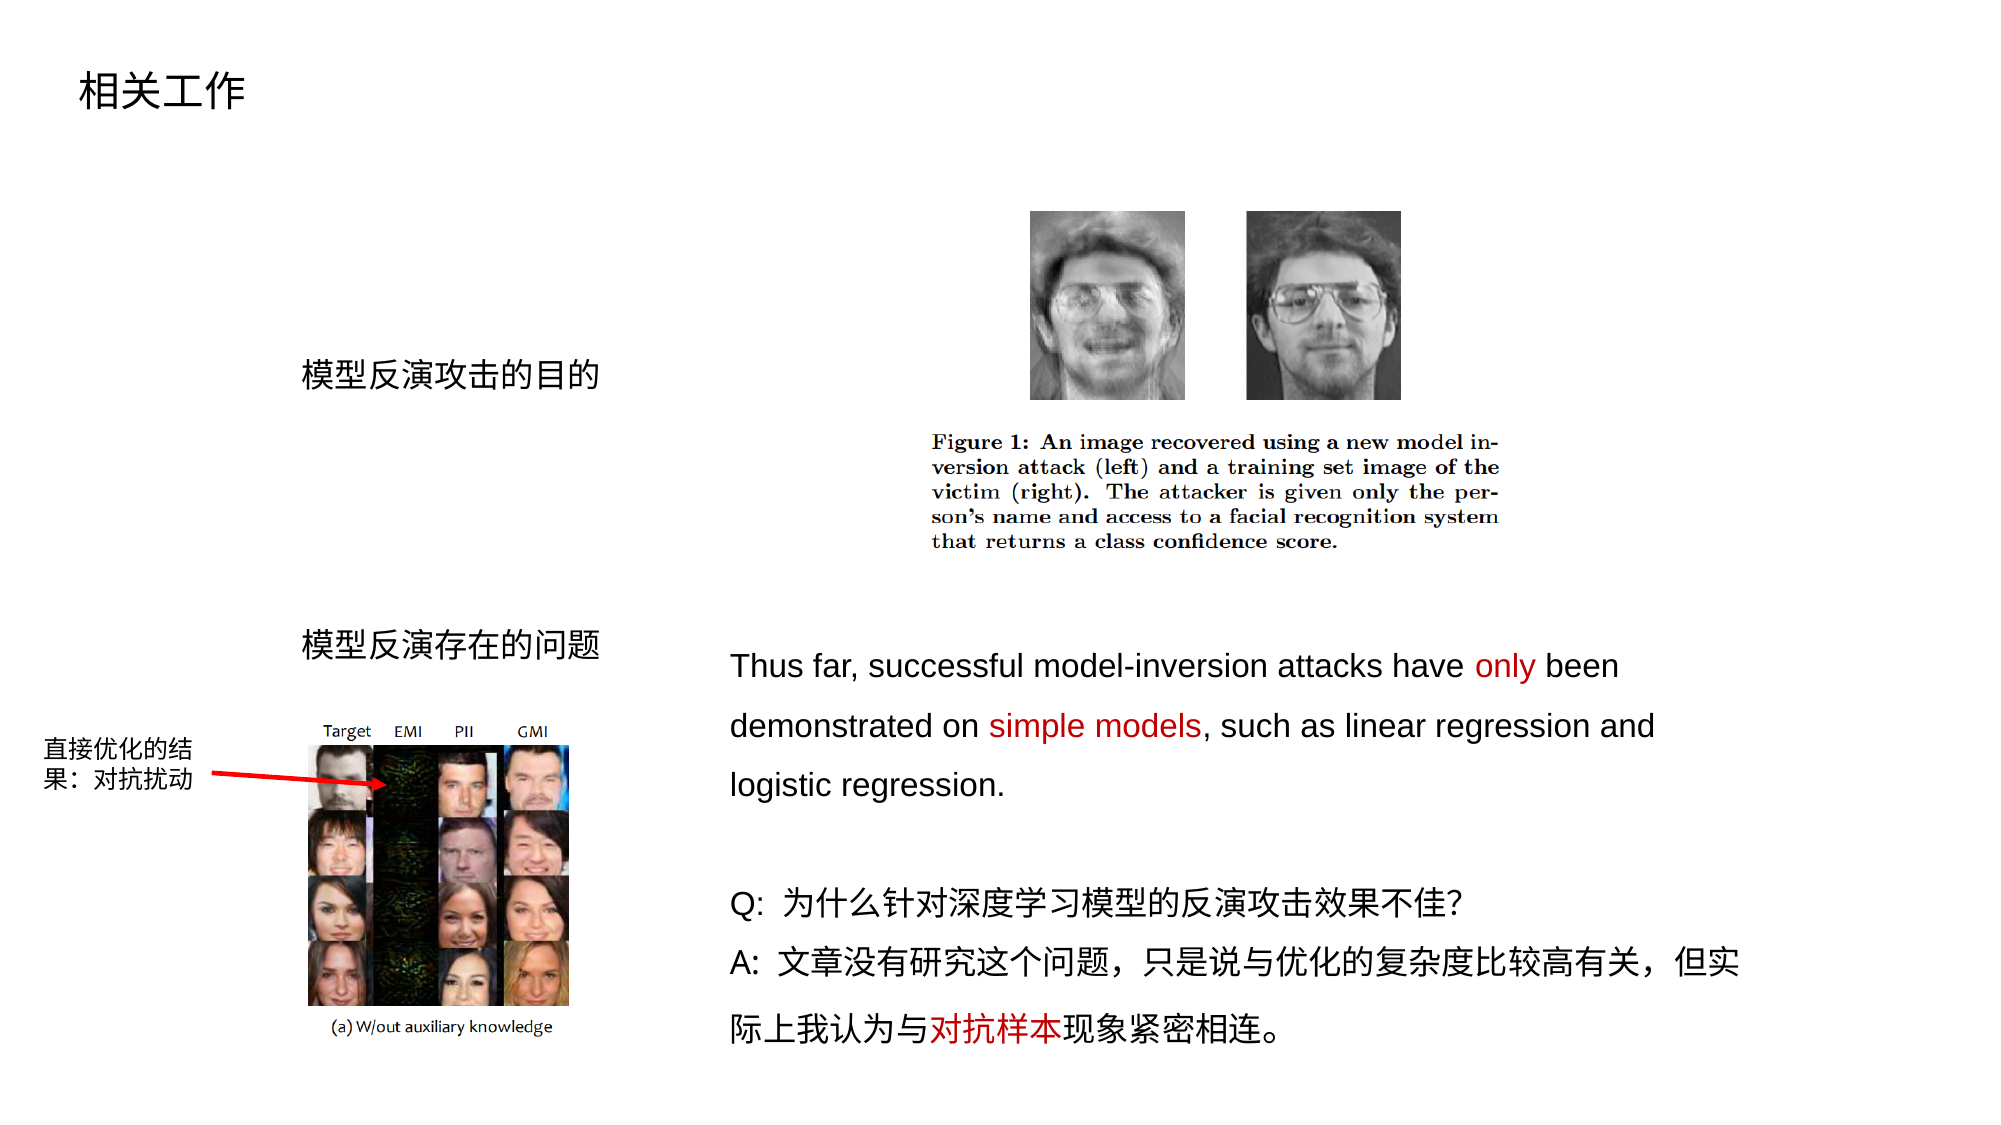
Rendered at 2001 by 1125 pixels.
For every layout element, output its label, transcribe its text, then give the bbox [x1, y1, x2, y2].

text_box 直接优化的结果：对抗扰动 [29, 726, 228, 801]
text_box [211, 772, 387, 786]
text_box Thus far, successful model-inversion attacks have only been demonstrated on simple models, such as linear regression and logistic regression. [715, 616, 1716, 811]
picture [284, 711, 573, 1043]
text_box 模型反演攻击的目的 [286, 347, 616, 402]
text_box 模型反演存在的问题 [286, 616, 616, 672]
text_box Q: 为什么针对深度学习模型的反演攻击效果不佳？ A: 文章没有研究这个问题，只是说与优化的复杂度比较高有关，但实际上我认为与对抗样本现象紧密相连。 [715, 854, 1768, 1057]
picture [920, 195, 1511, 555]
text_box 相关工作 [64, 57, 261, 122]
